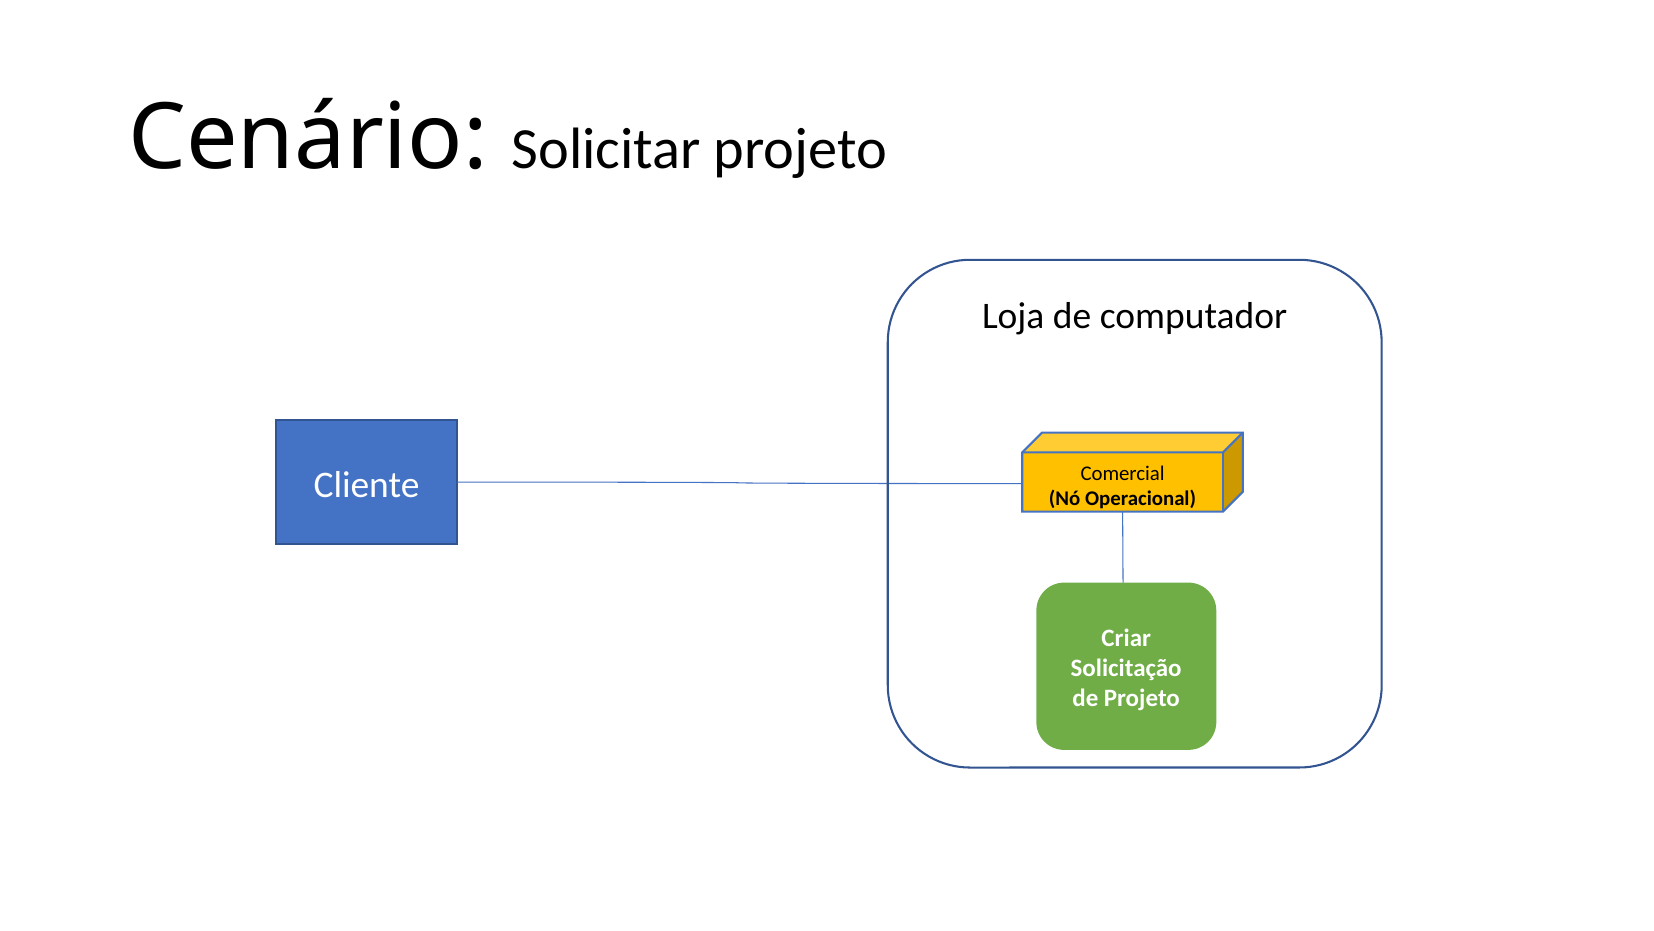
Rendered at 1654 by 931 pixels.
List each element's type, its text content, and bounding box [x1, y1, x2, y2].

text_box Cliente [275, 420, 457, 544]
text_box Loja de computador [887, 259, 1382, 768]
text_box Cenário: Solicitar projeto [113, 49, 1540, 230]
